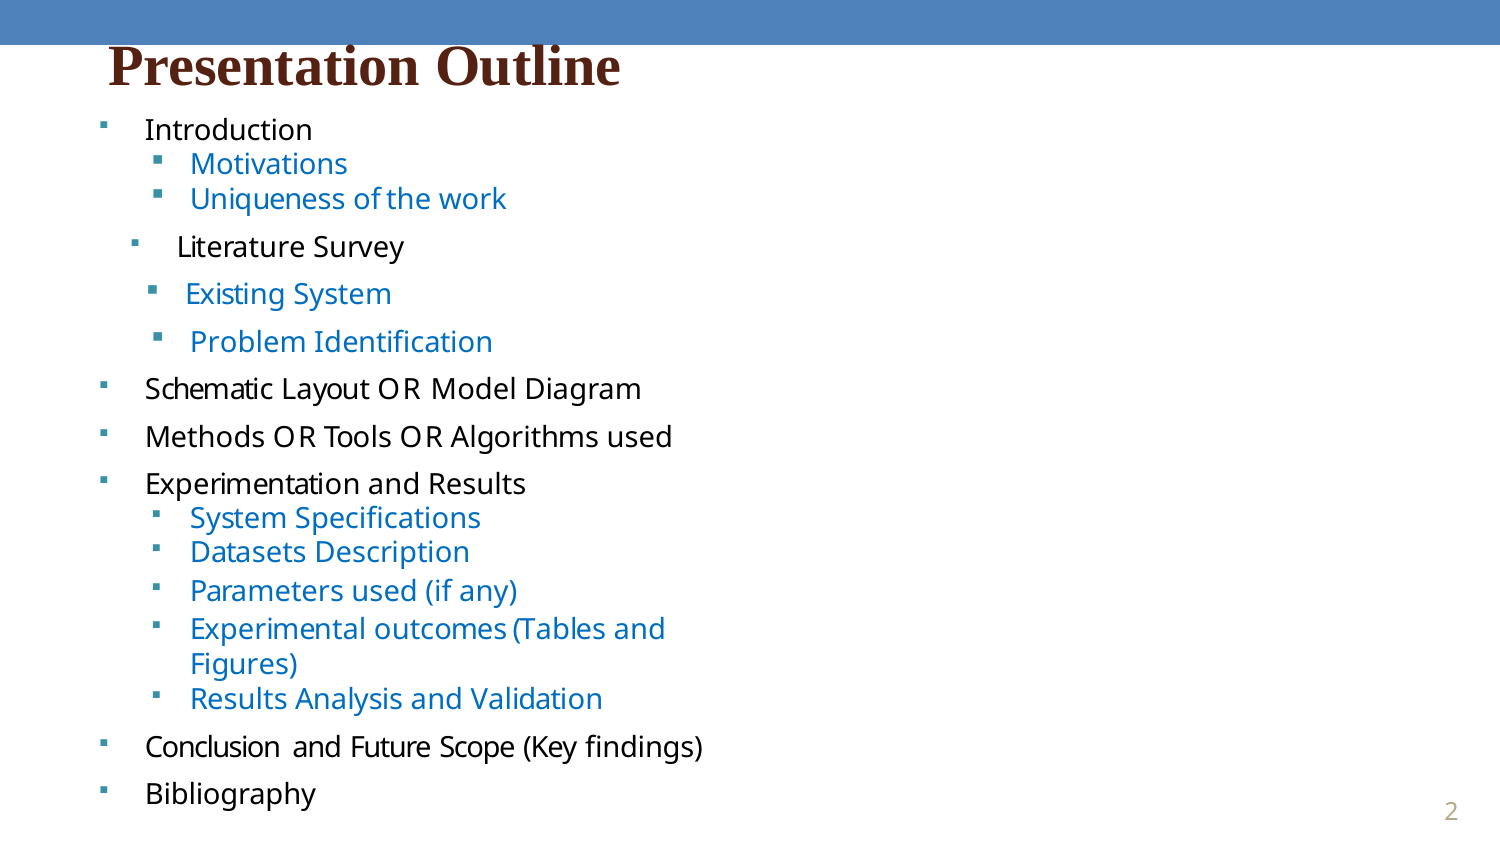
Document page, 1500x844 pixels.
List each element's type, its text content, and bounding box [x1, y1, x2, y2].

text_box 2 [1442, 793, 1460, 826]
text_box Introduction Motivations Uniqueness of the work Literature Survey Existing System Problem Identification Schematic Layout OR Model Diagram Methods OR Tools OR Algorithms used Experimentation and Results System Specifications Datasets Description Parameters used (if any) Experimental outcomes (Tables and Figures) Results Analysis and Validation Conclusion and Future Scope (Key findings) Bibliography [96, 108, 714, 811]
title Presentation Outline [106, 25, 624, 108]
